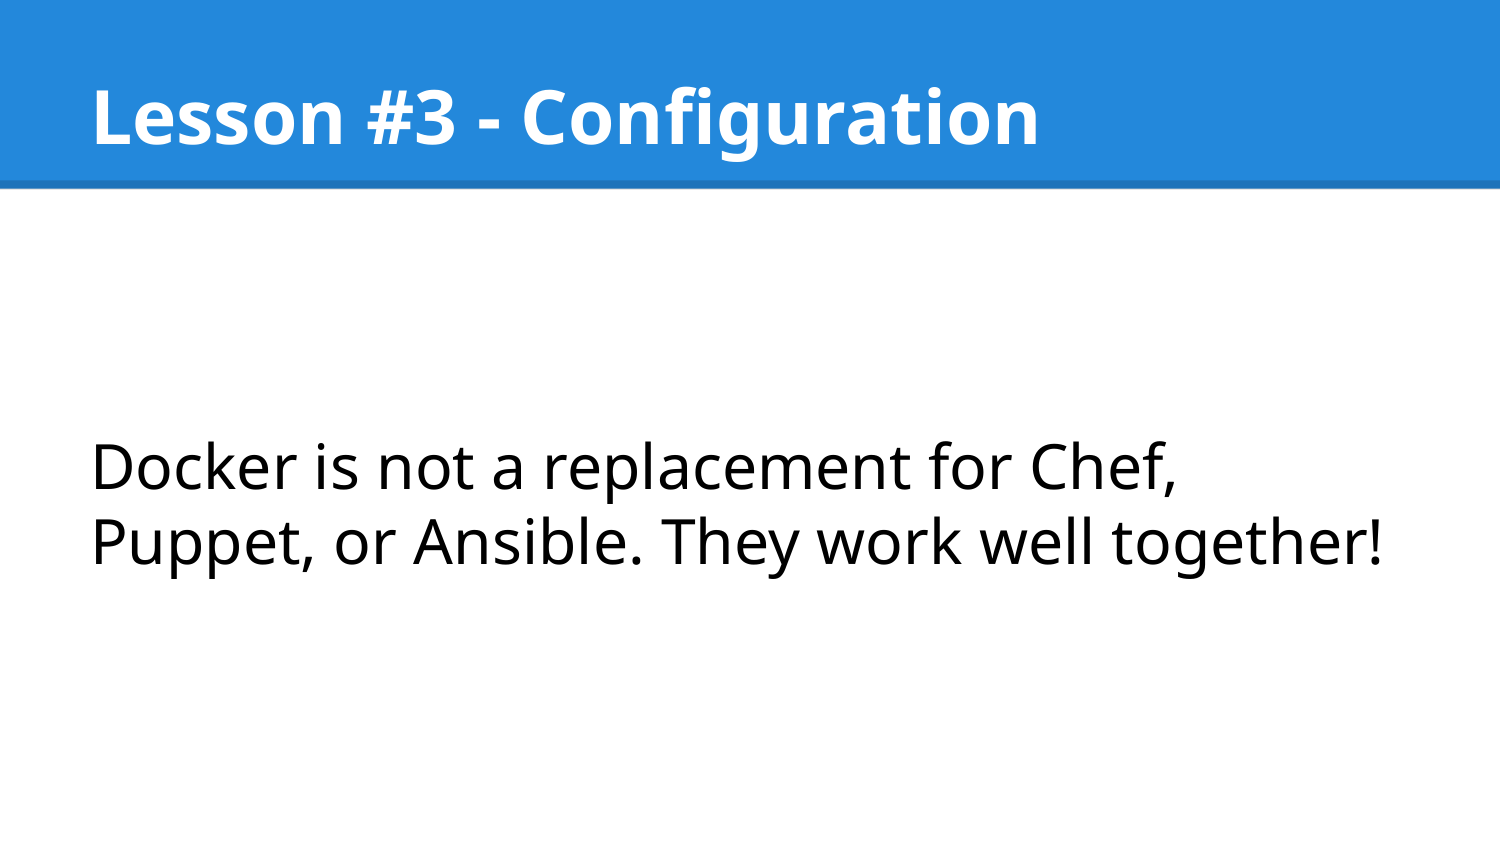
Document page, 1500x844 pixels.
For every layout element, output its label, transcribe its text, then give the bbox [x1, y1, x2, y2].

title Lesson #3 - Configuration [75, 33, 1425, 175]
list Docker is not a replacement for Chef, Puppet, or Ansible. They work well together! [75, 196, 1425, 808]
